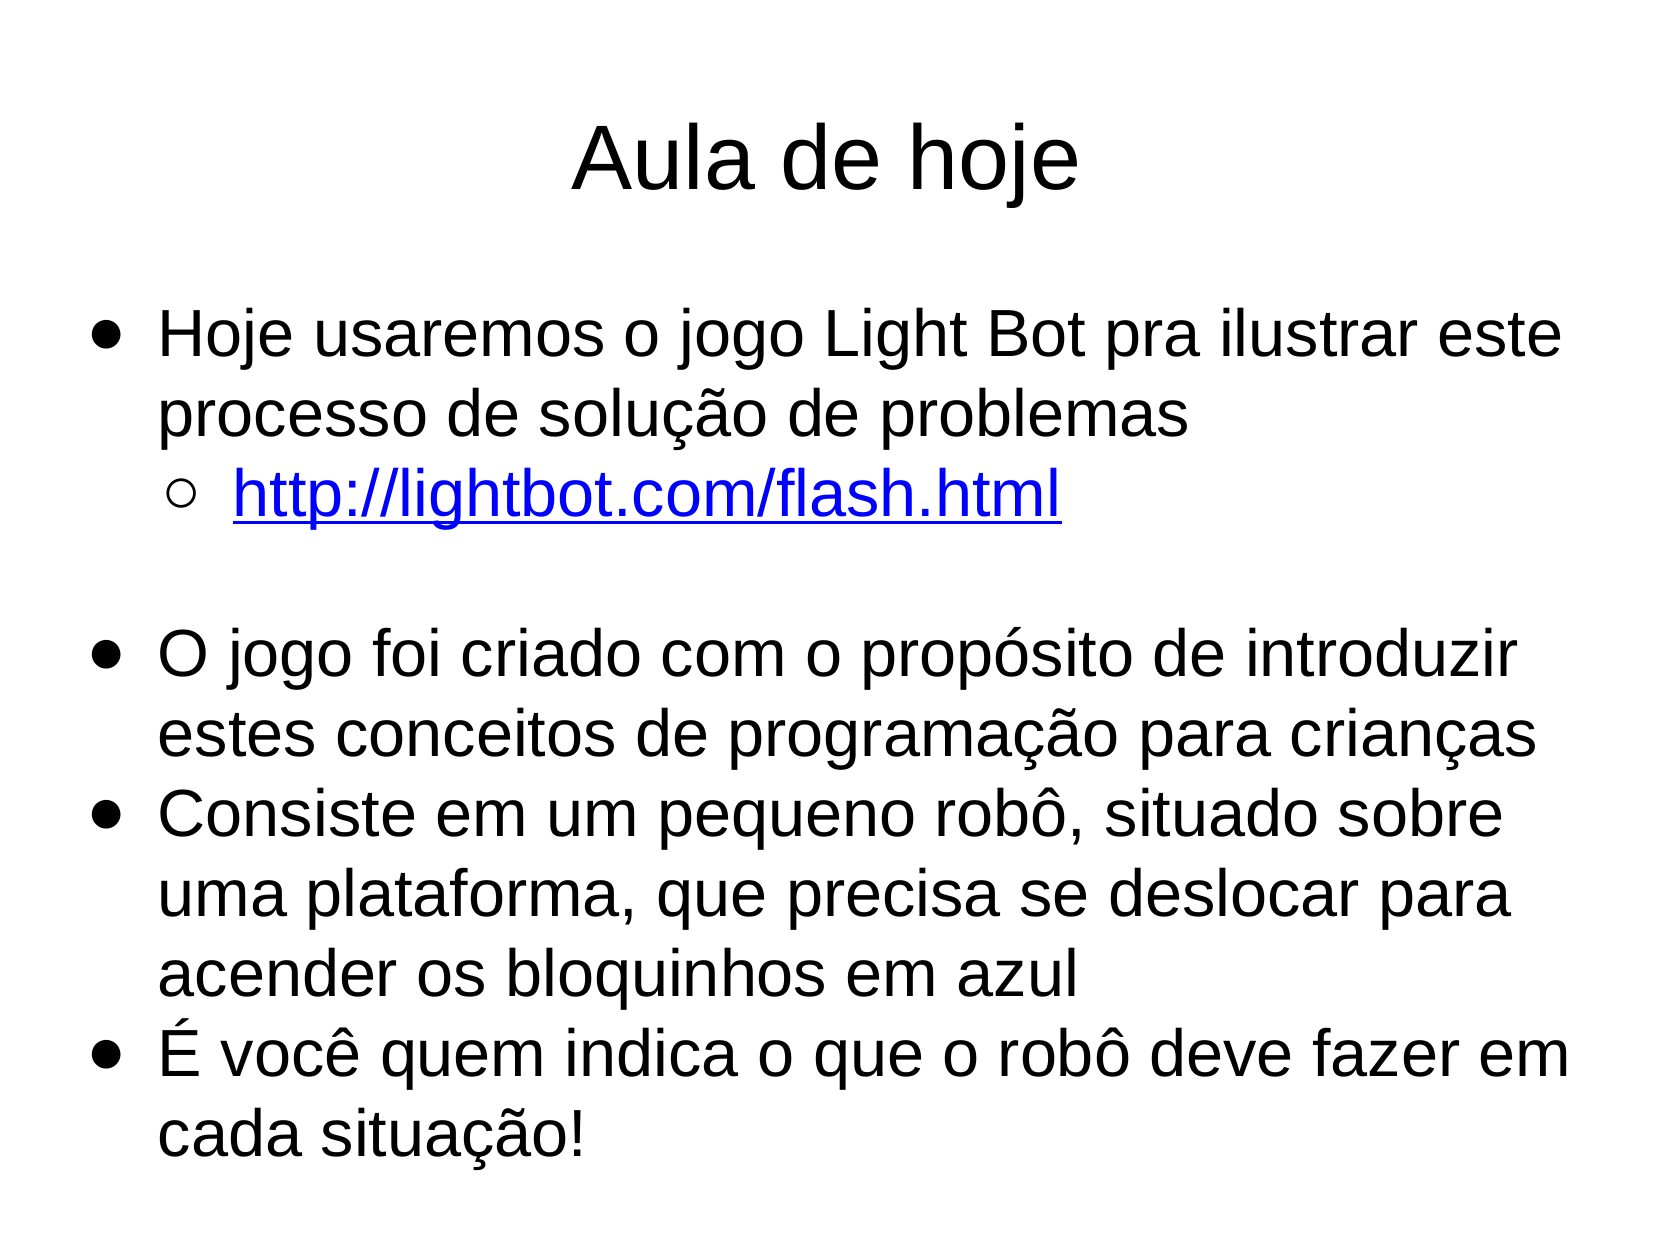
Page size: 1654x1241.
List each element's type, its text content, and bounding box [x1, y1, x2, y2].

text_box Hoje usaremos o jogo Light Bot pra ilustrar este processo de solução de problemas http://lightbot.com/flash.html O jogo foi criado com o propósito de introduzir estes conceitos de programação para crianças Consiste em um pequeno robô, situado sobre uma plataforma, que precisa se deslocar para acender os bloquinhos em azul É você quem indica o que o robô deve fazer em cada situação! [82, 290, 1594, 1010]
text_box Aula de hoje [82, 49, 1571, 257]
